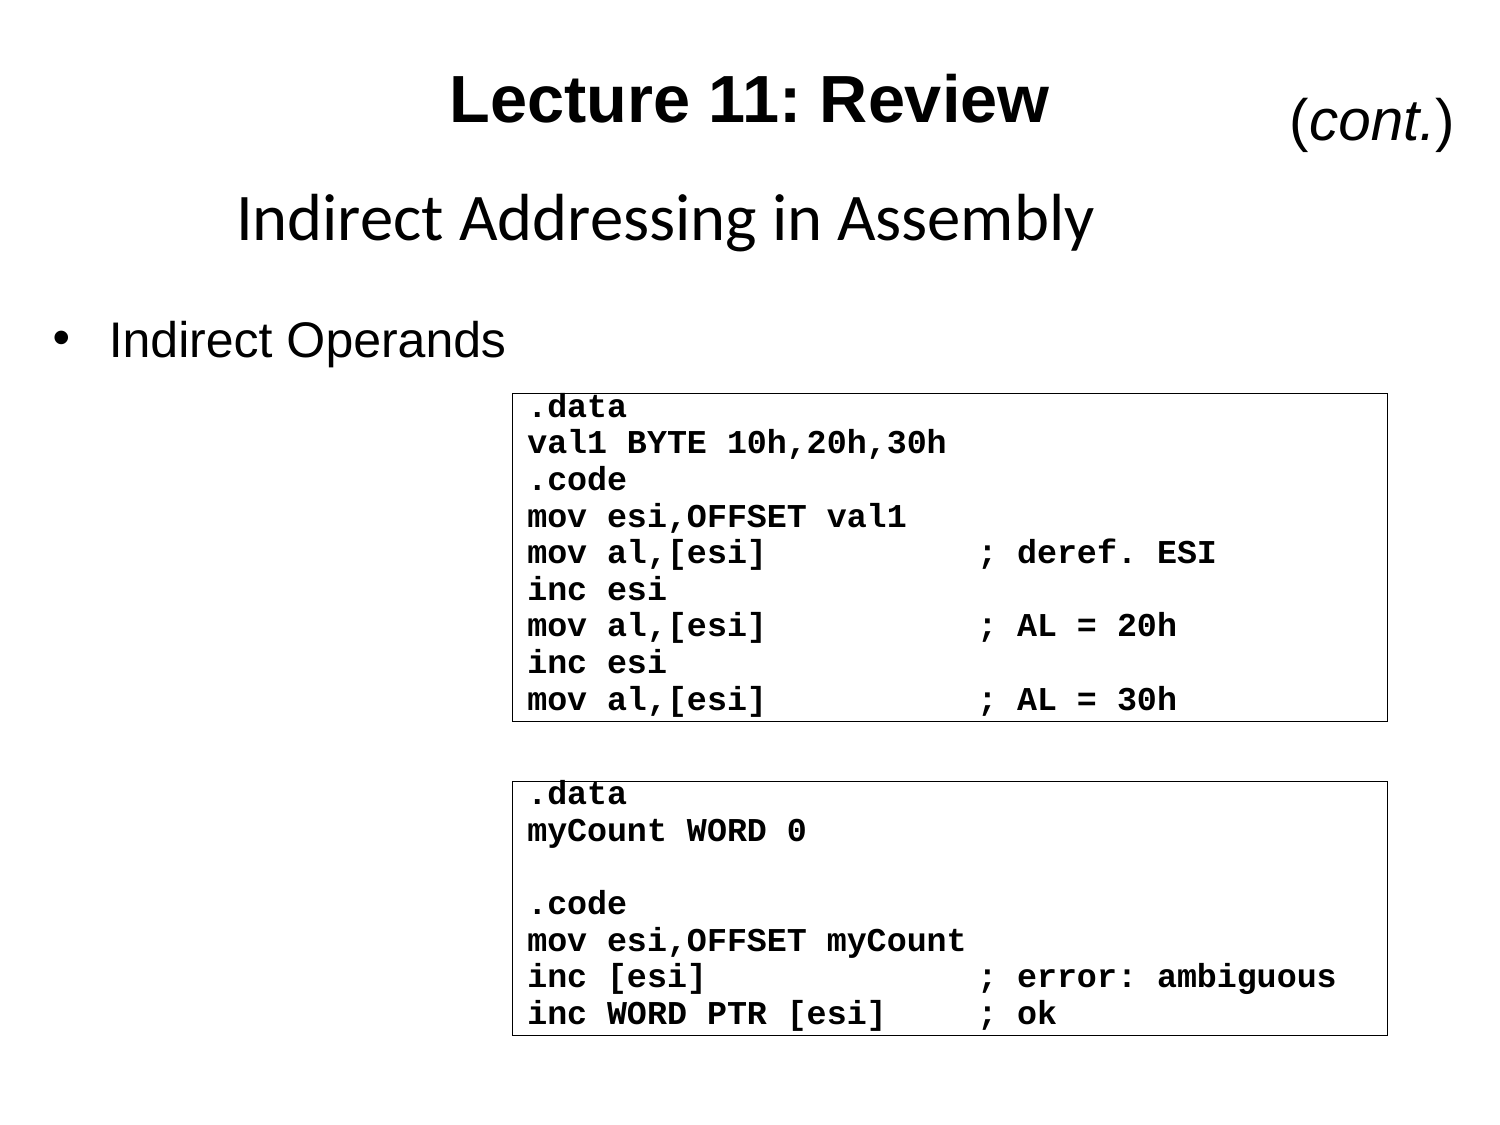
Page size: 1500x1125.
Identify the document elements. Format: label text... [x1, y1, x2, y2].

title Lecture 11: Review [75, 24, 1425, 168]
list Indirect Operands [37, 299, 763, 1100]
text_box (cont.) [1274, 74, 1488, 163]
text_box Indirect Addressing in Assembly [221, 166, 1111, 262]
text_box .data myCount WORD 0 .code mov esi,OFFSET myCount inc [esi] ; error: ambiguous inc WORD PTR [esi] ; ok [512, 781, 1388, 1036]
text_box .data val1 BYTE 10h,20h,30h .code mov esi,OFFSET val1 mov al,[esi] ; deref. ESI inc esi mov al,[esi] ; AL = 20h inc esi mov al,[esi] ; AL = 30h [512, 393, 1388, 722]
